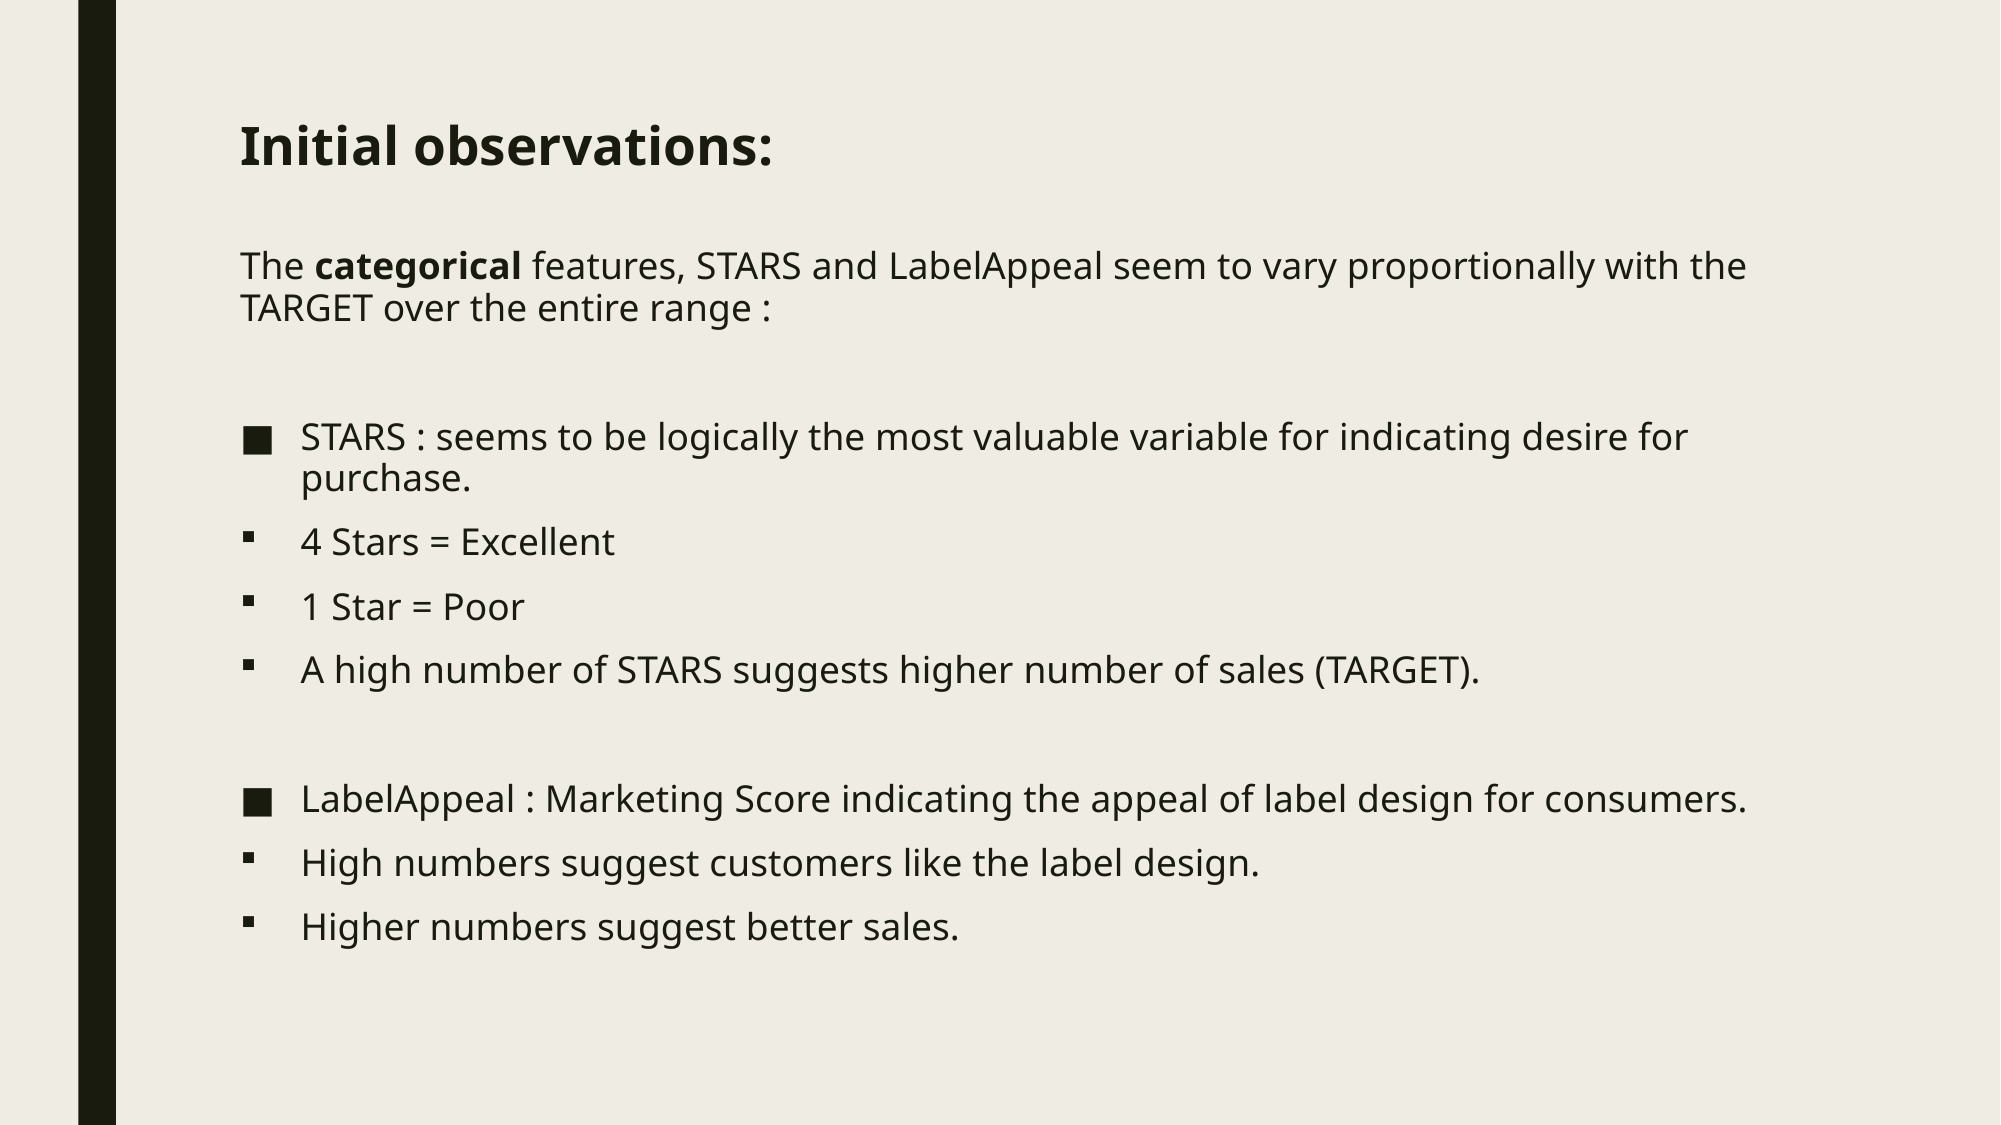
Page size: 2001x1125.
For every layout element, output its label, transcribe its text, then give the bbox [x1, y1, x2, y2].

title Initial observations: [225, 112, 1800, 239]
list The categorical features, STARS and LabelAppeal seem to vary proportionally with the TARGET over the entire range : STARS : seems to be logically the most valuable variable for indicating desire for purchase. 4 Stars = Excellent 1 Star = Poor A high number of STARS suggests higher number of sales (TARGET). LabelAppeal : Marketing Score indicating the appeal of label design for consumers. High numbers suggest customers like the label design. Higher numbers suggest better sales. [225, 239, 1800, 963]
